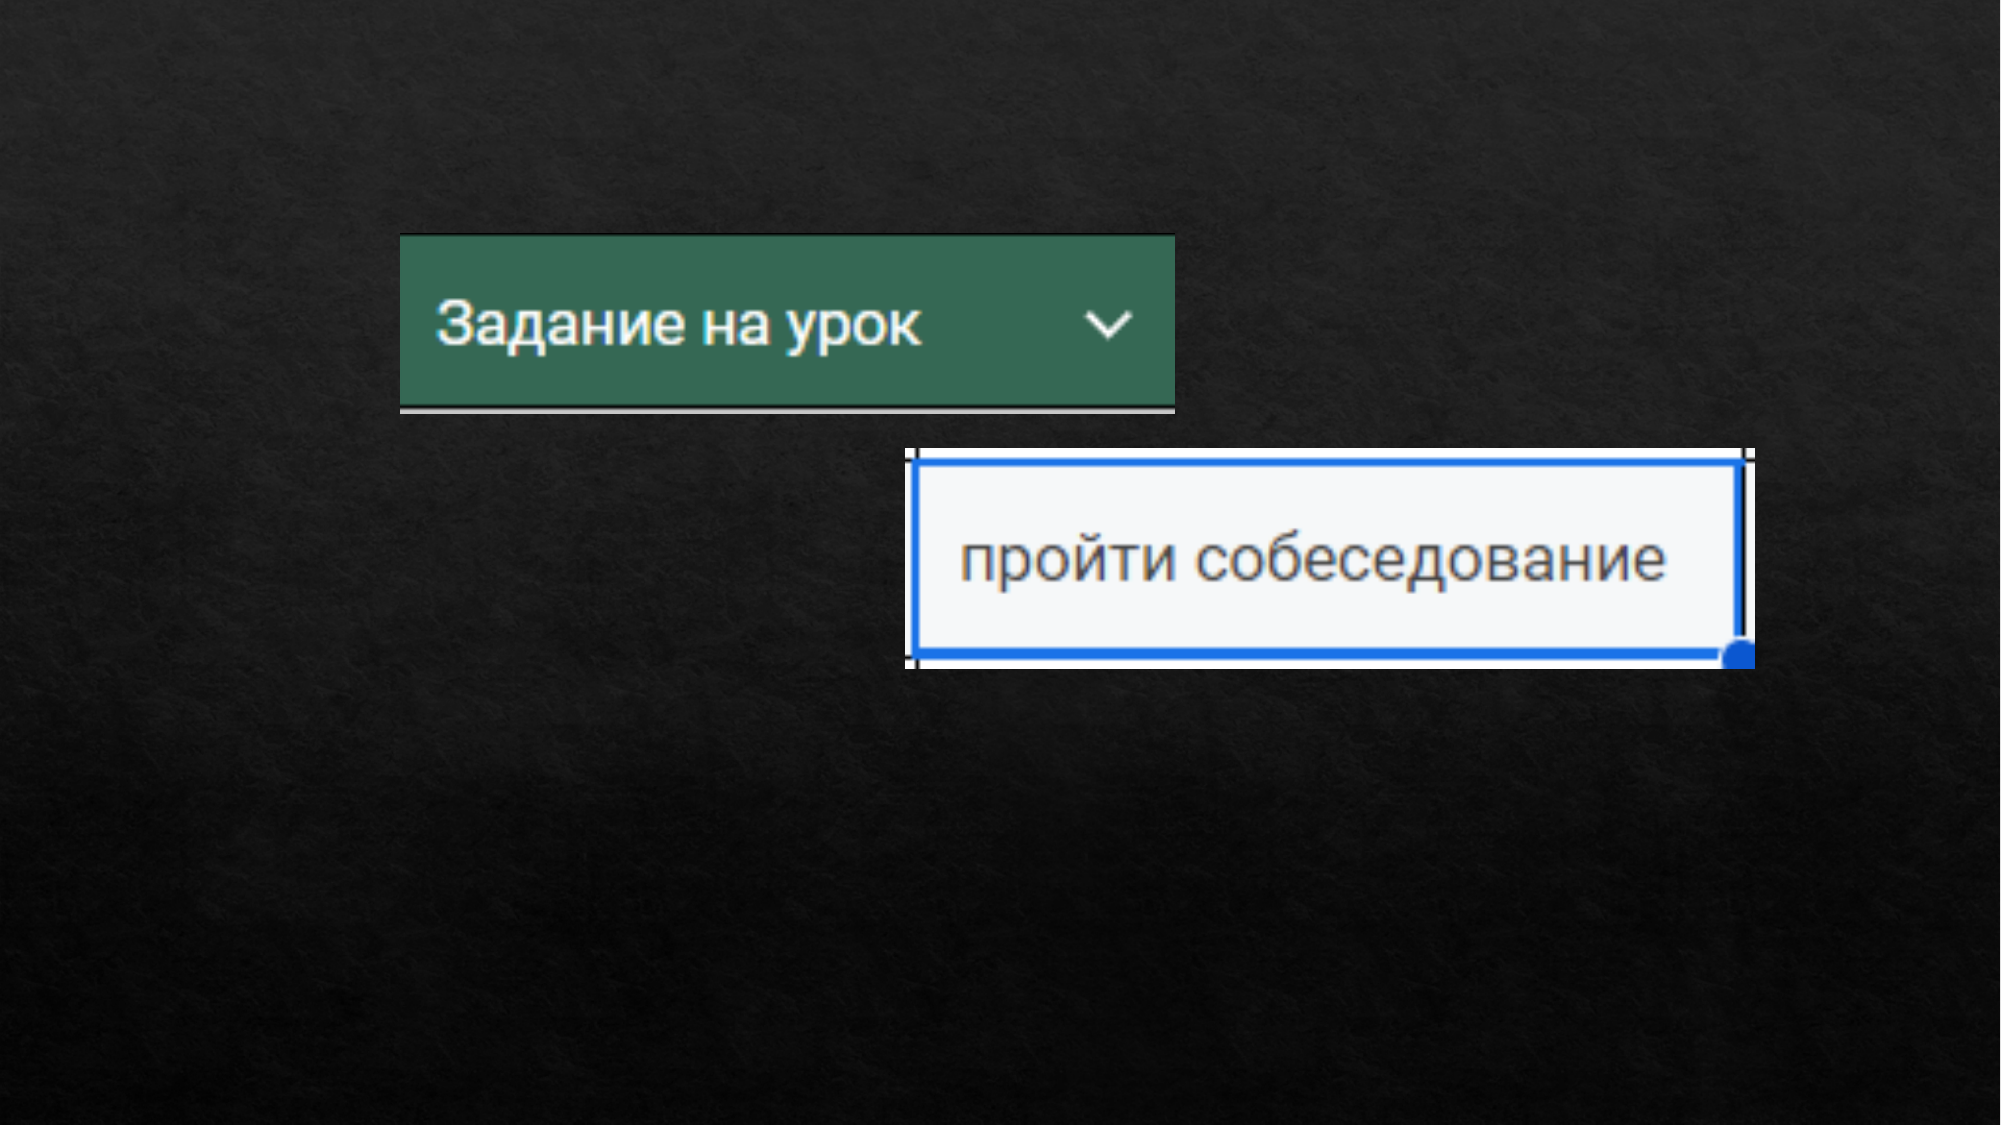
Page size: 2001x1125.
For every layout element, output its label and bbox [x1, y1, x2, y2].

picture [905, 447, 1755, 669]
picture [399, 232, 1176, 414]
